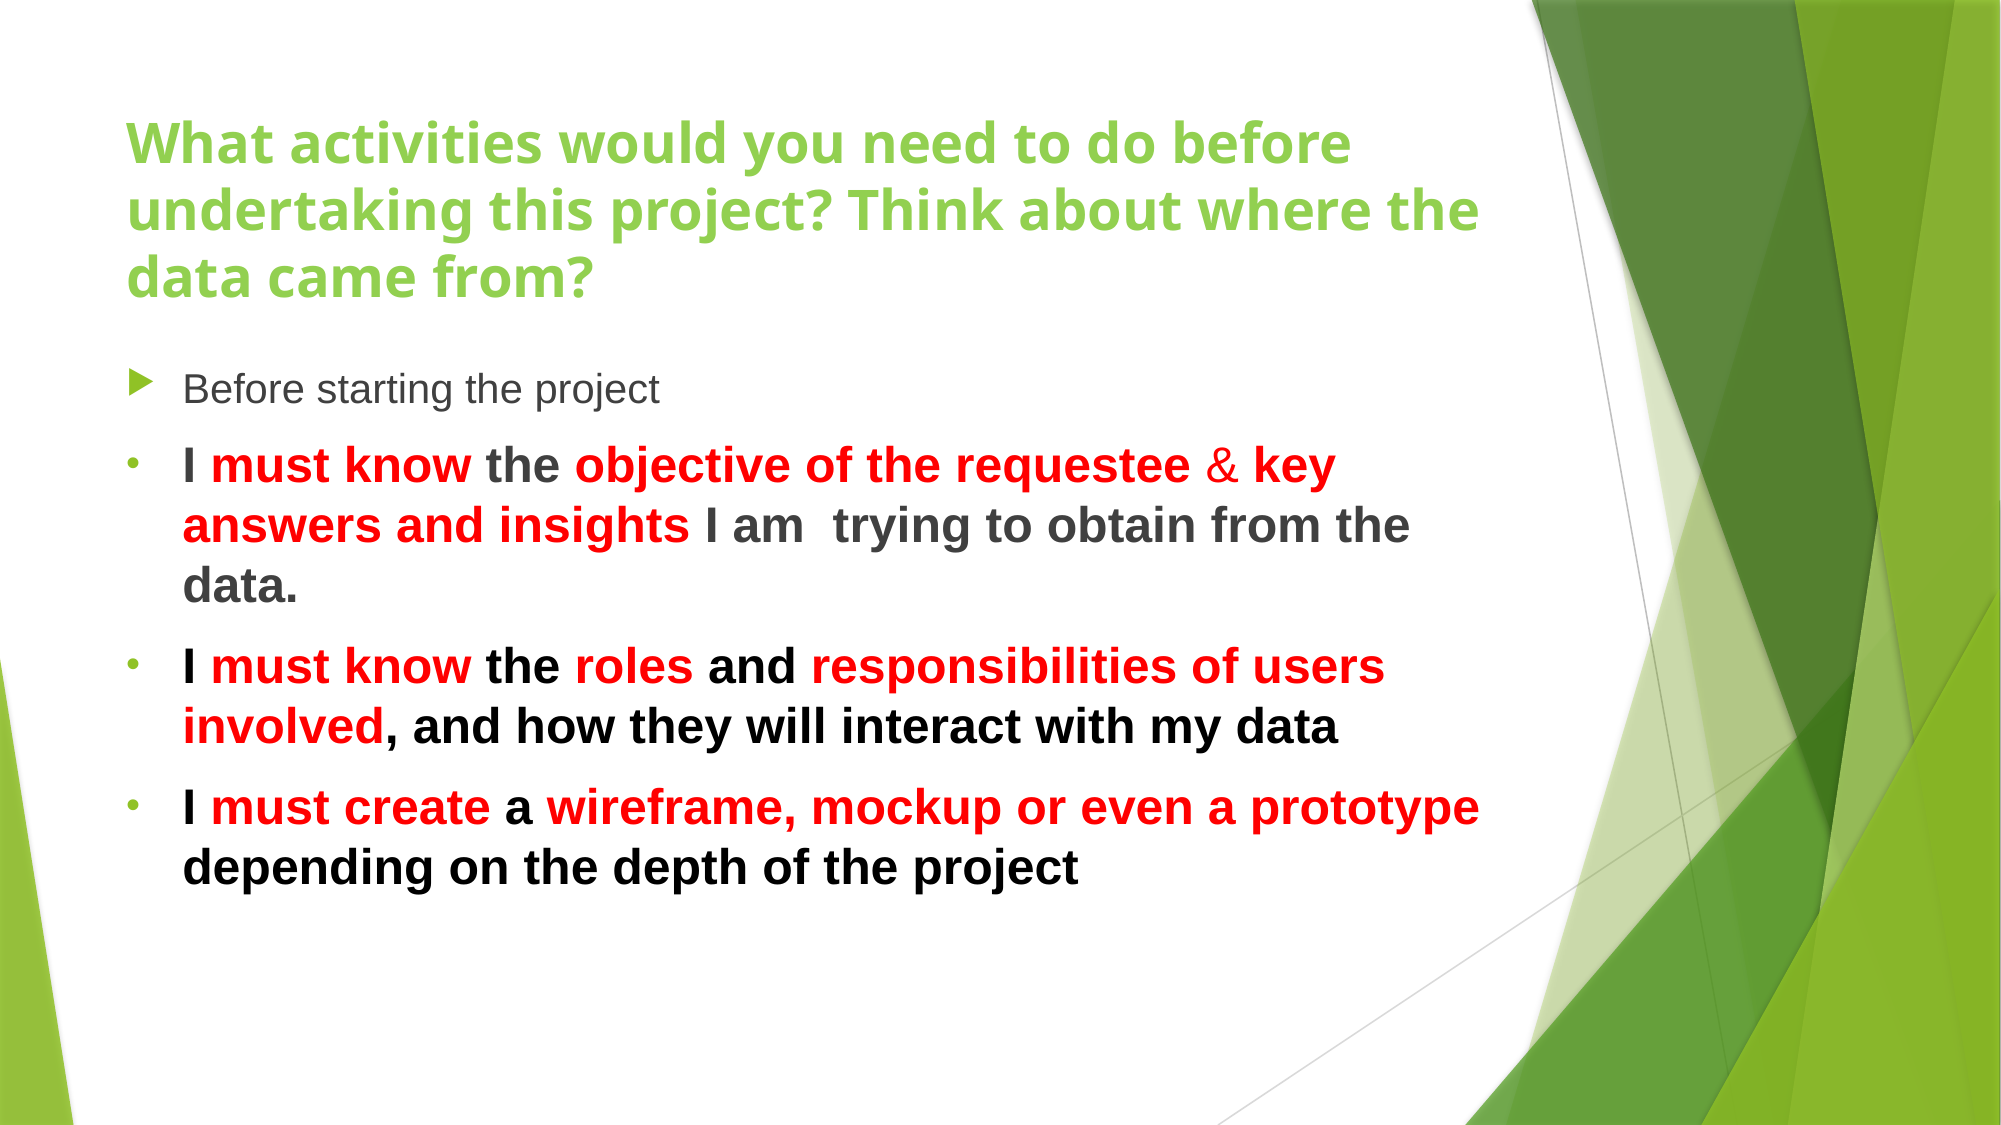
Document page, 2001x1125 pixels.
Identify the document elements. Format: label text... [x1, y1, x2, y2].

list Before starting the project I must know the objective of the requestee & key answers and insights I am trying to obtain from the data. I must know the roles and responsibilities of users involved, and how they will interact with my data I must create a wireframe, mockup or even a prototype depending on the depth of the project [111, 354, 1522, 992]
title What activities would you need to do before undertaking this project? Think about where the data came from? [111, 99, 1522, 317]
